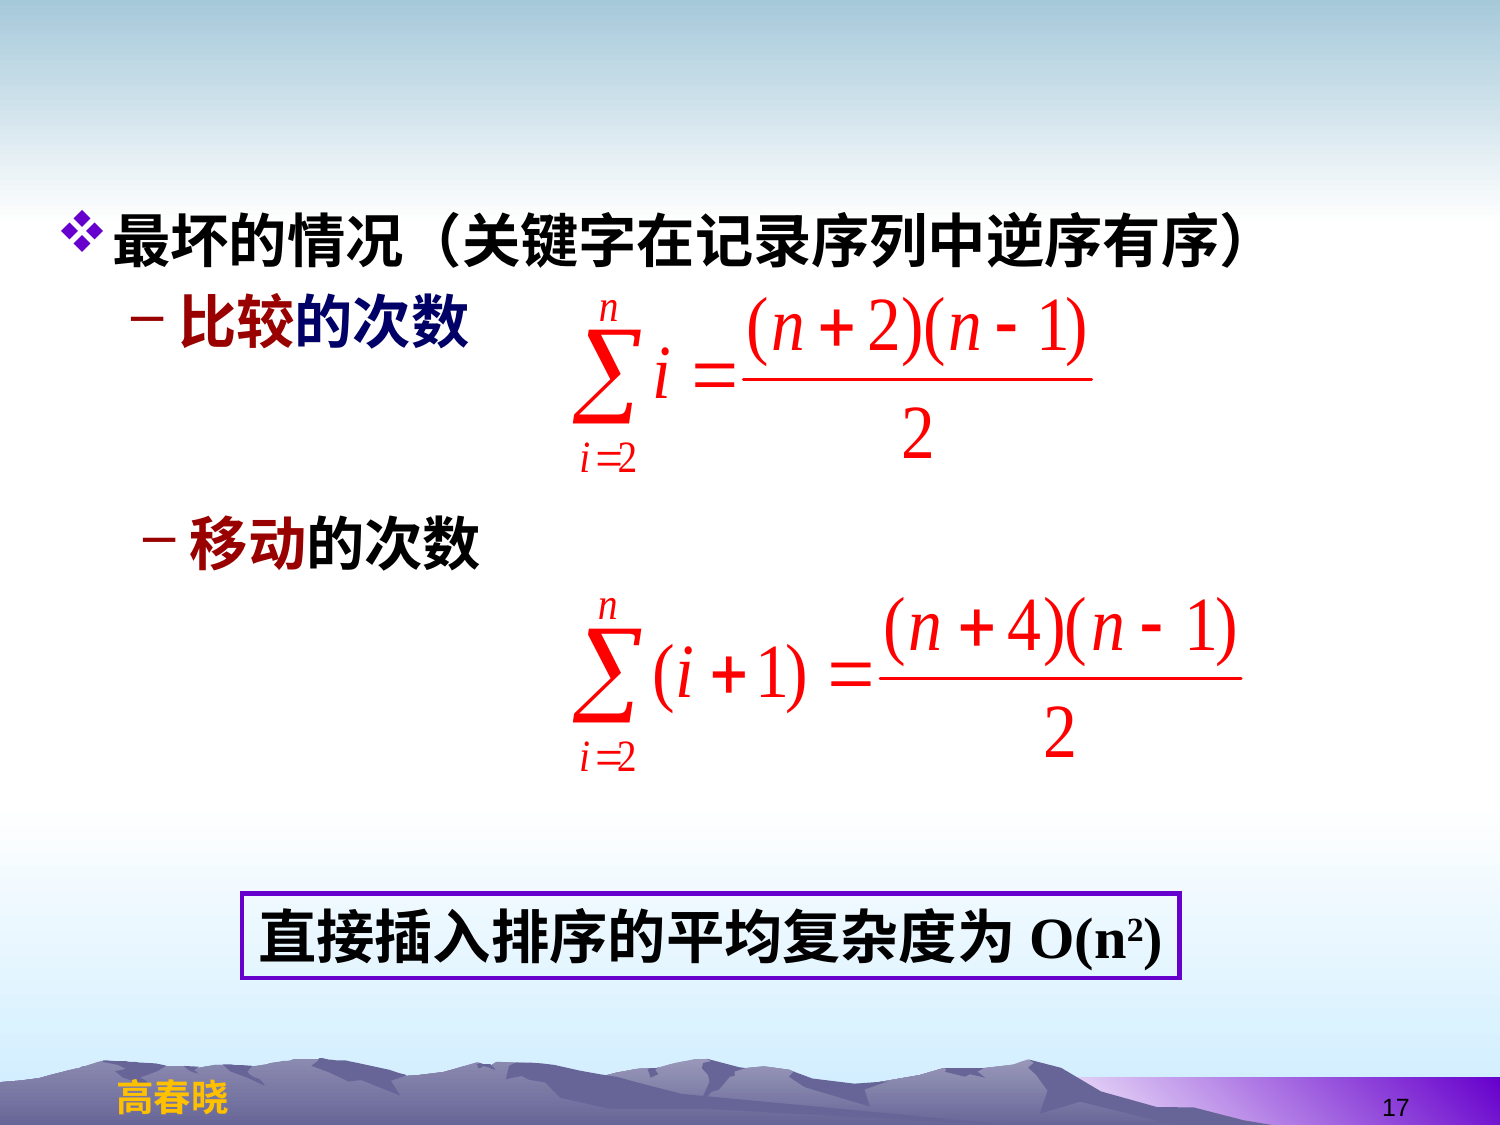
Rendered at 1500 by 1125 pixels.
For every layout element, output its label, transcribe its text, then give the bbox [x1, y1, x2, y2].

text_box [562, 270, 1101, 484]
text_box 直接插入排序的平均复杂度为O(n2) [242, 893, 1180, 978]
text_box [562, 569, 1251, 783]
text_box 移动的次数 [53, 499, 497, 585]
slide_number 17 [1074, 1054, 1426, 1125]
list 最坏的情况（关键字在记录序列中逆序有序） 比较的次数 [41, 196, 1459, 1047]
